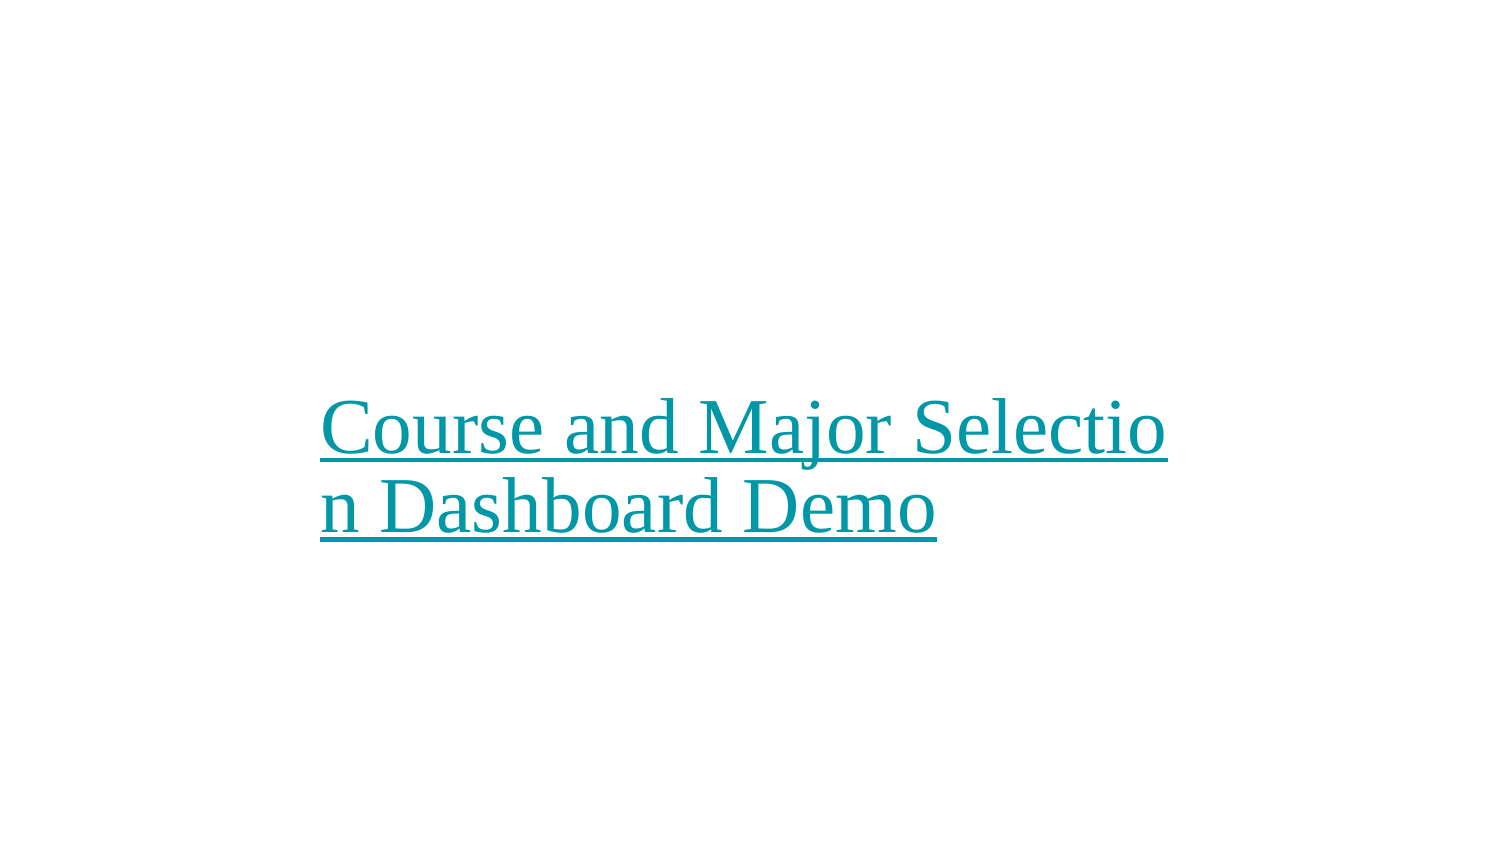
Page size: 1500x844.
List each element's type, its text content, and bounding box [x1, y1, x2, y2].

title Course and Major Selection Dashboard Demo [305, 141, 1195, 702]
